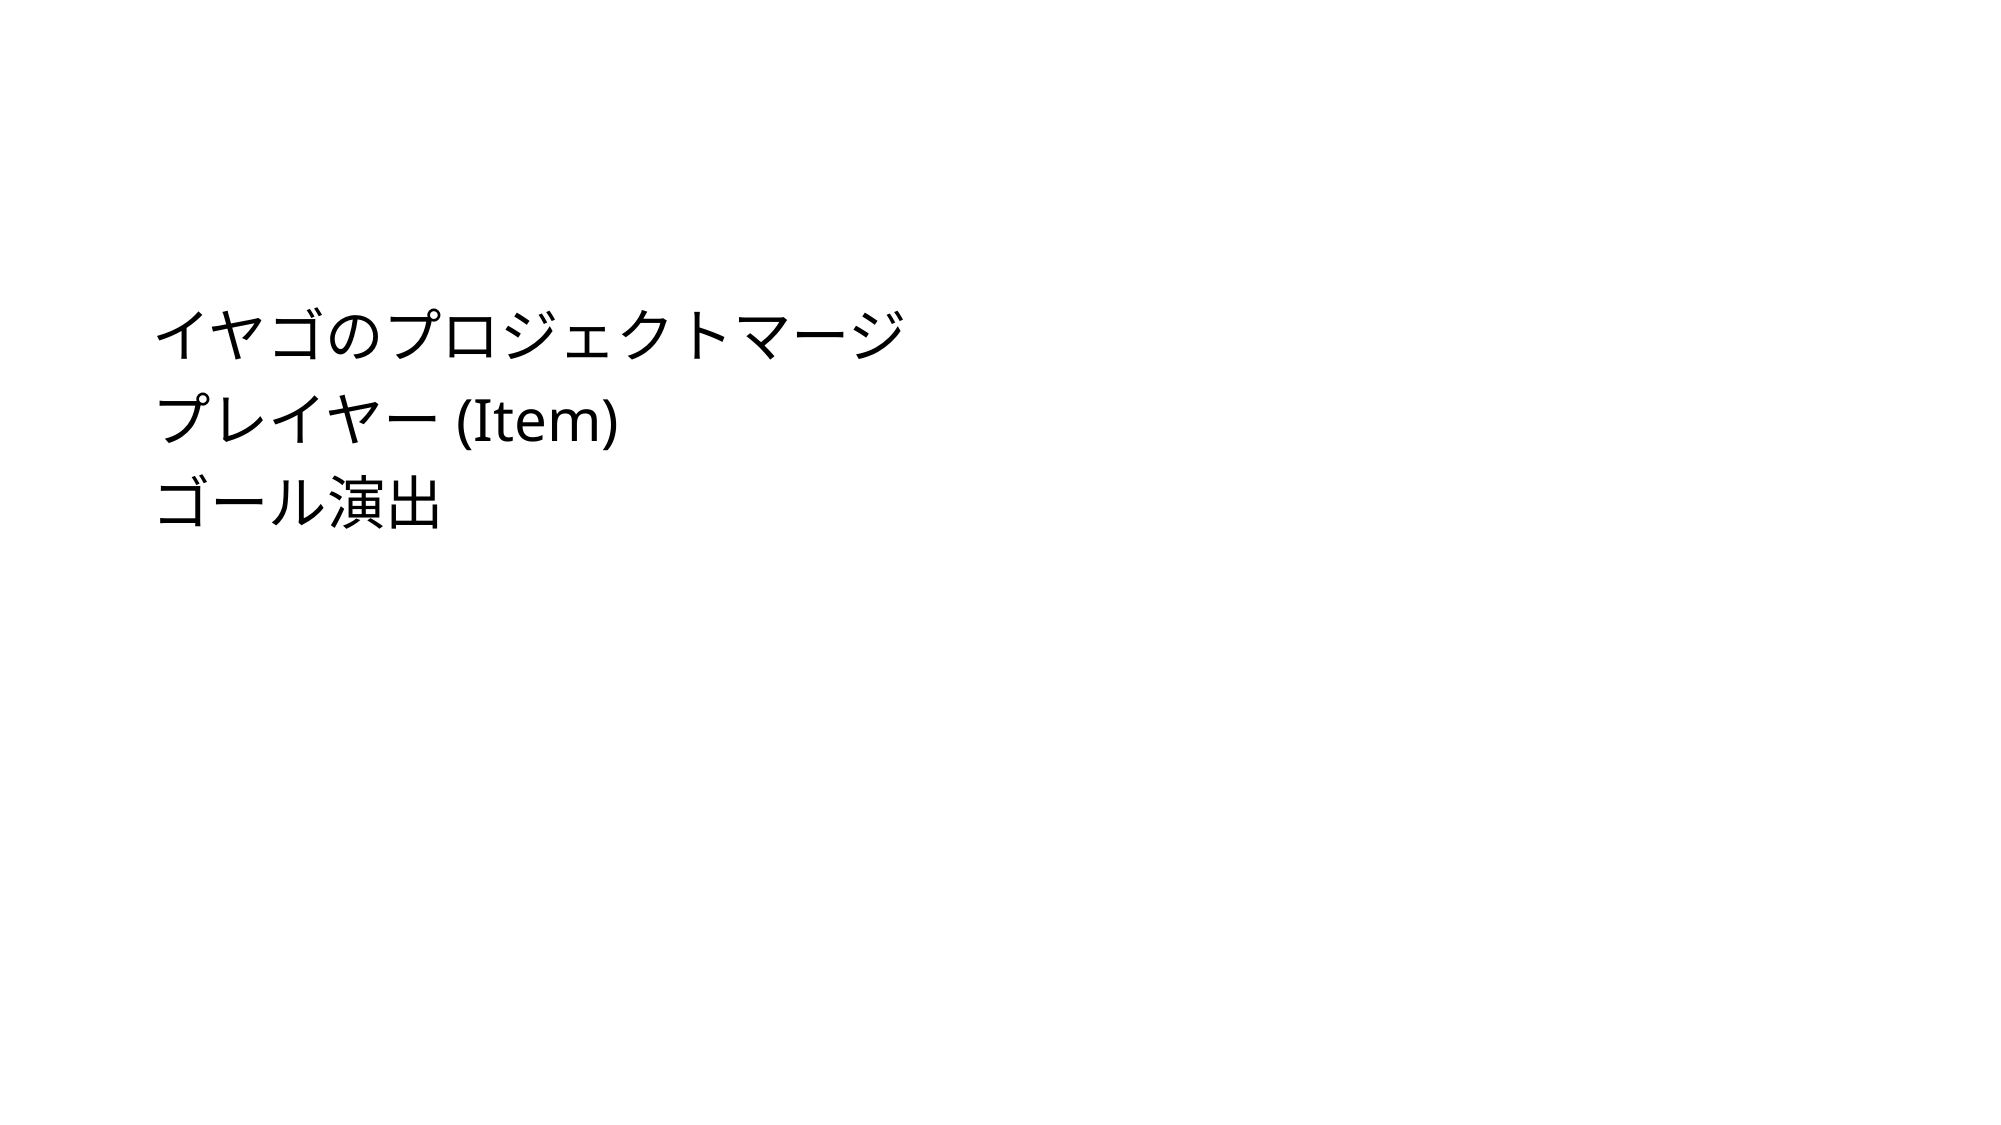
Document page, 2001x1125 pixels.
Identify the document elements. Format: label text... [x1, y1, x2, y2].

list イヤゴのプロジェクトマージ プレイヤー(Item) ゴール演出 [137, 299, 1863, 1014]
